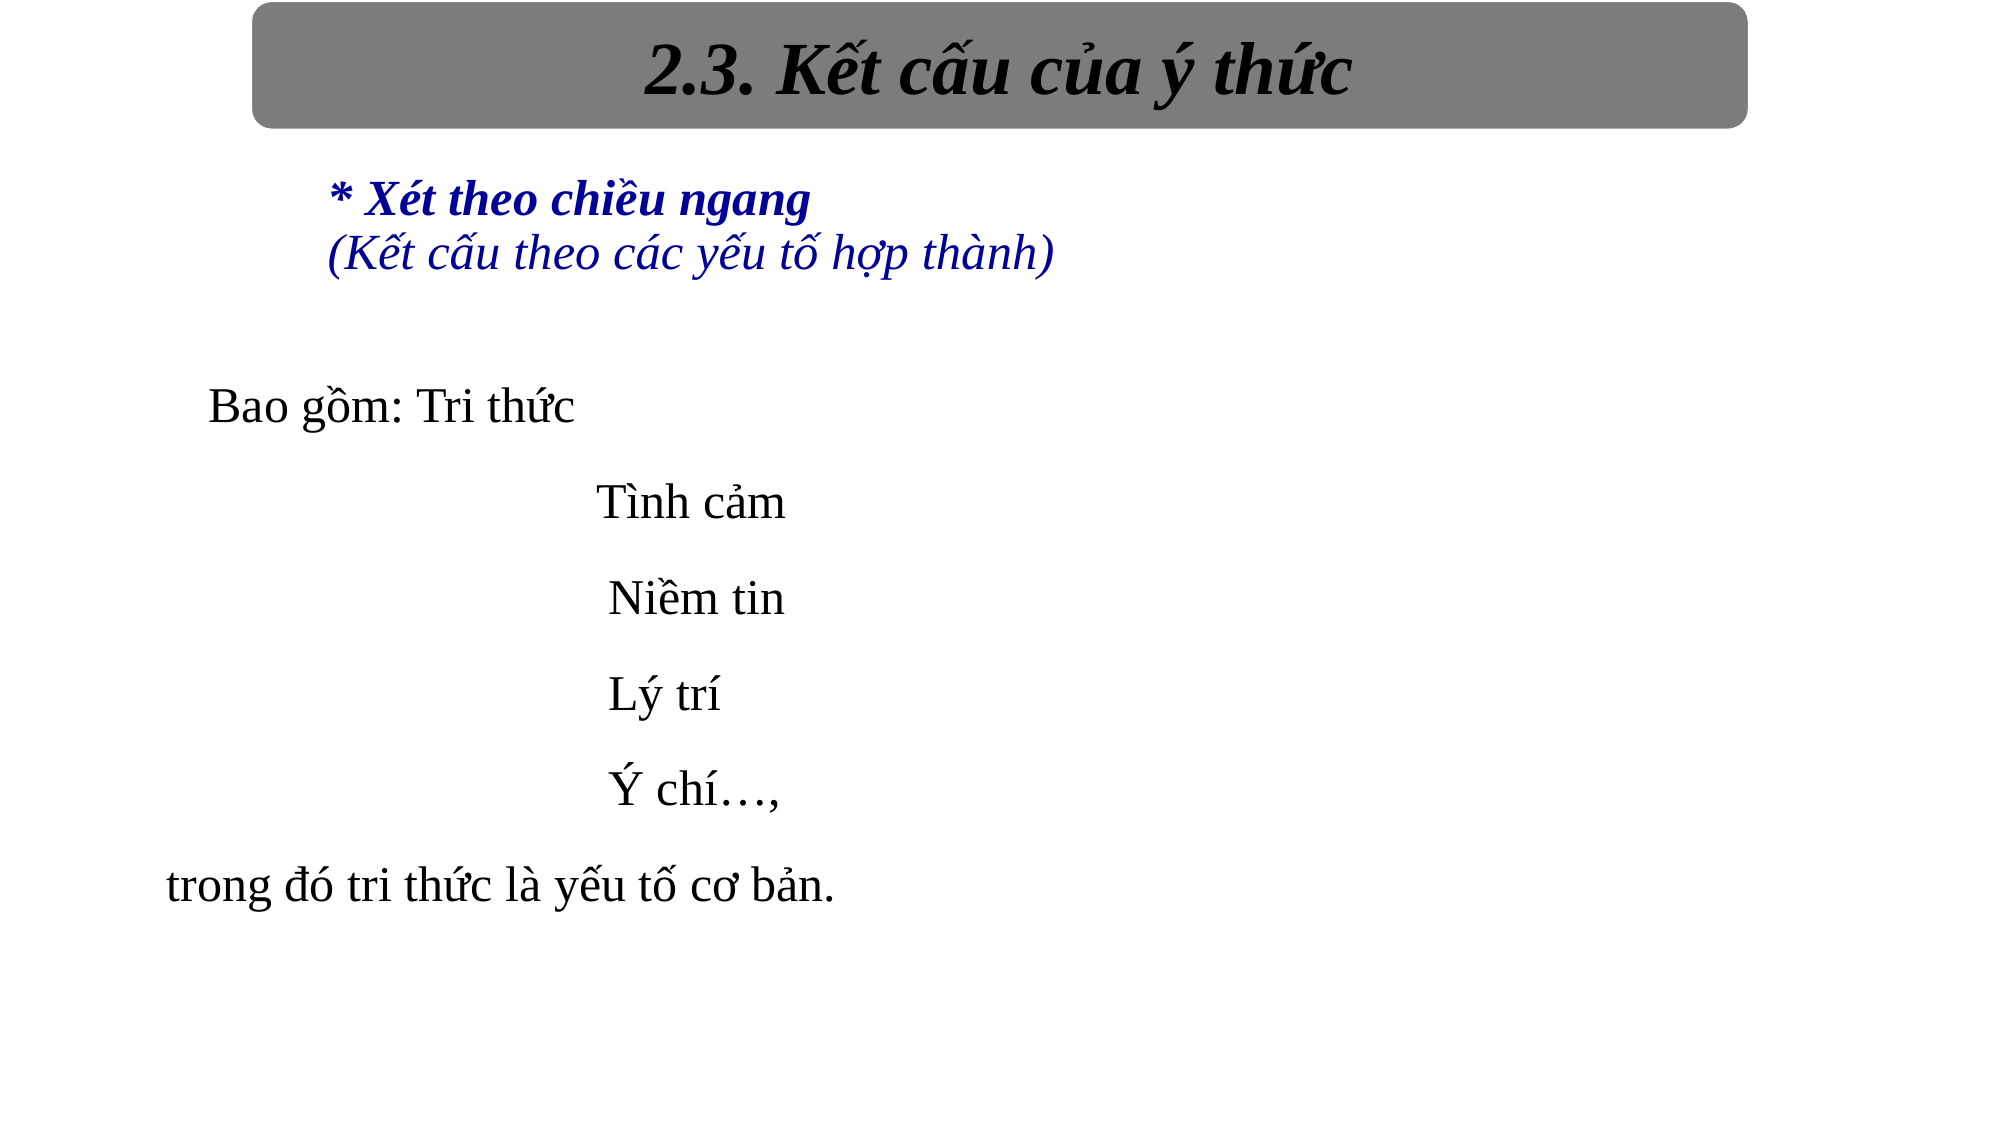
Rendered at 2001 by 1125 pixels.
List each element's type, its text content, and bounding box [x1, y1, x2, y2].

list Bao gồm: Tri thức Tình cảm Niềm tin Lý trí Ý chí…, trong đó tri thức là yếu tố cơ bản. [143, 350, 1888, 825]
title * Xét theo chiều ngang (Kết cấu theo các yếu tố hợp thành) [312, 162, 1663, 350]
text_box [249, 0, 1751, 131]
